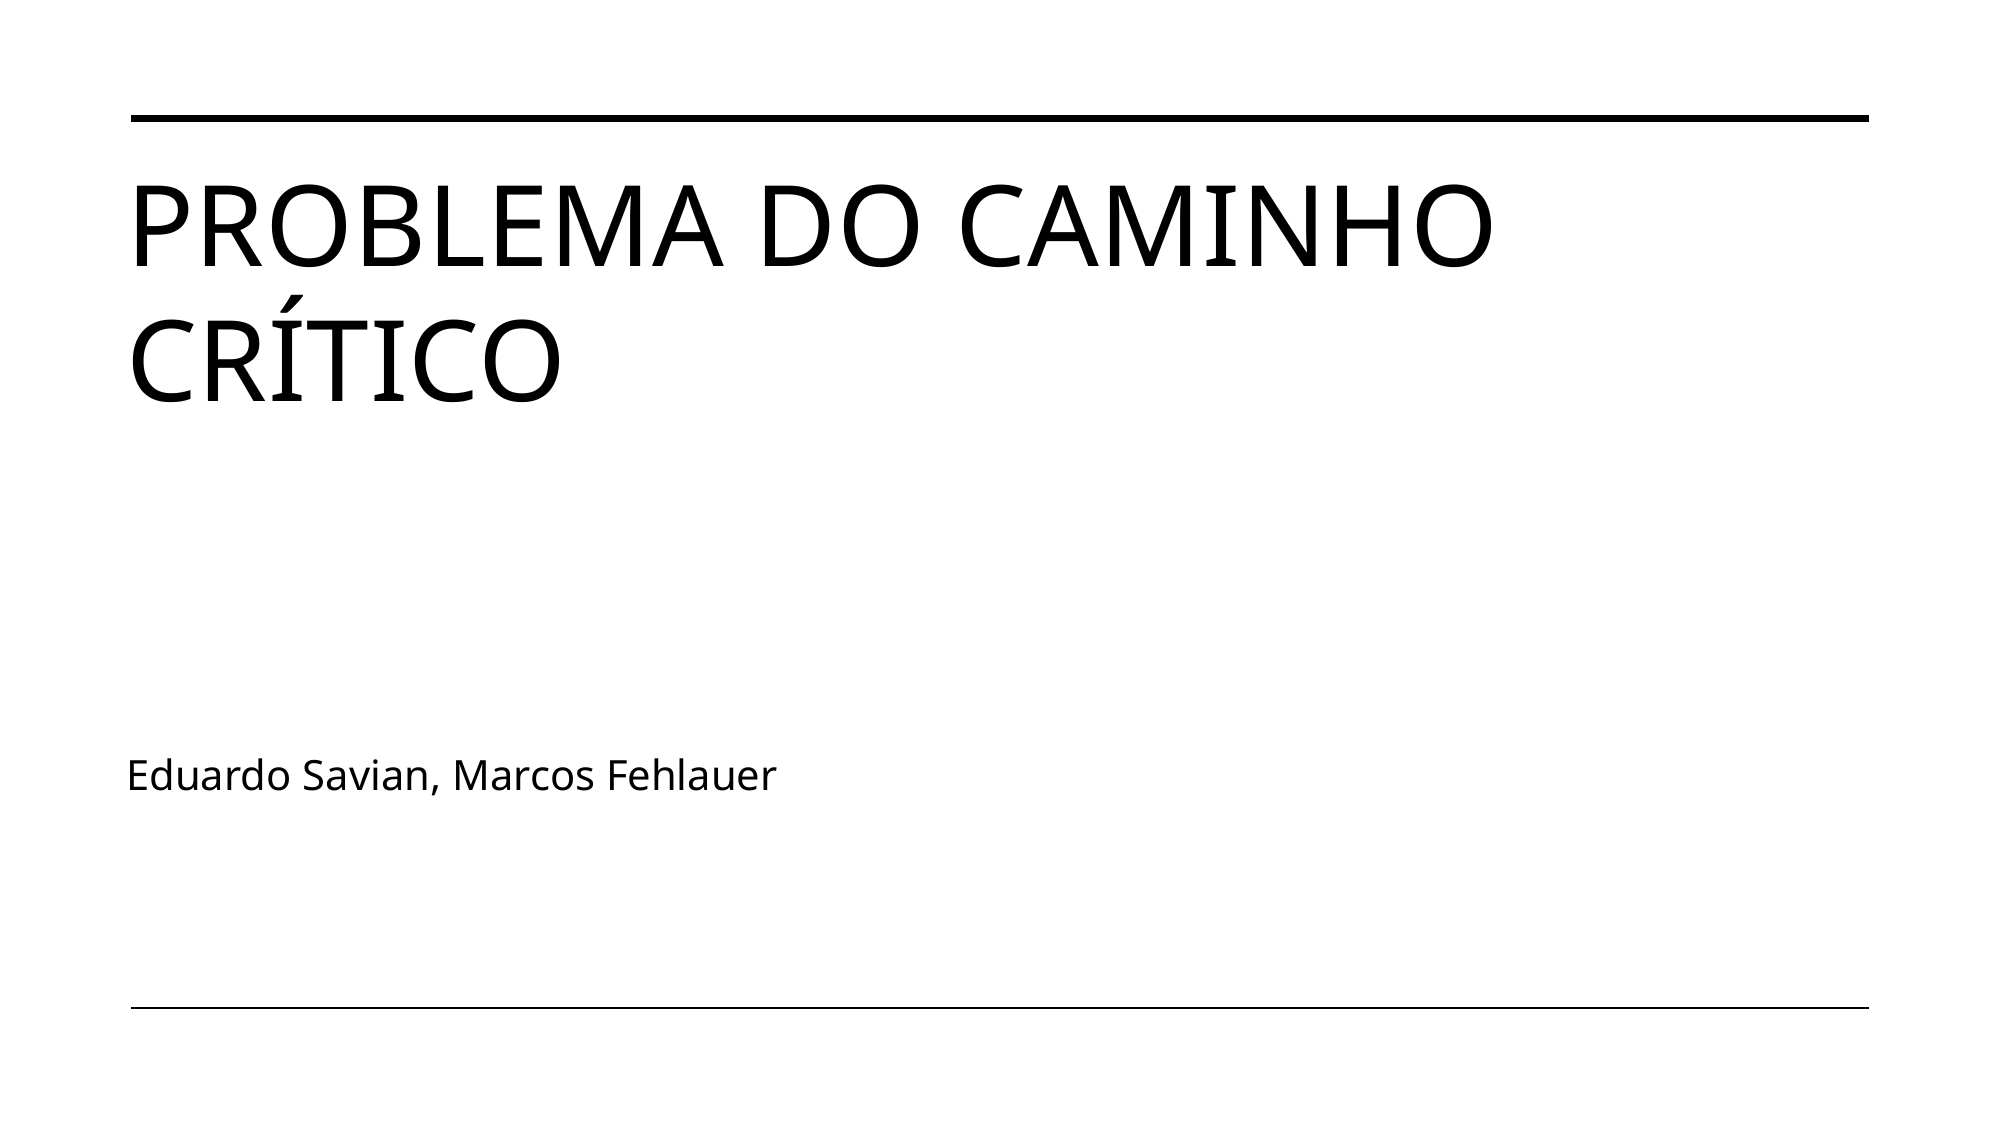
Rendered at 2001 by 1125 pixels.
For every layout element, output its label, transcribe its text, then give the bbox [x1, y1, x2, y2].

title Problema do caminho crítico [111, 145, 1750, 737]
subtitle Eduardo Savian, Marcos Fehlauer [111, 736, 1259, 950]
